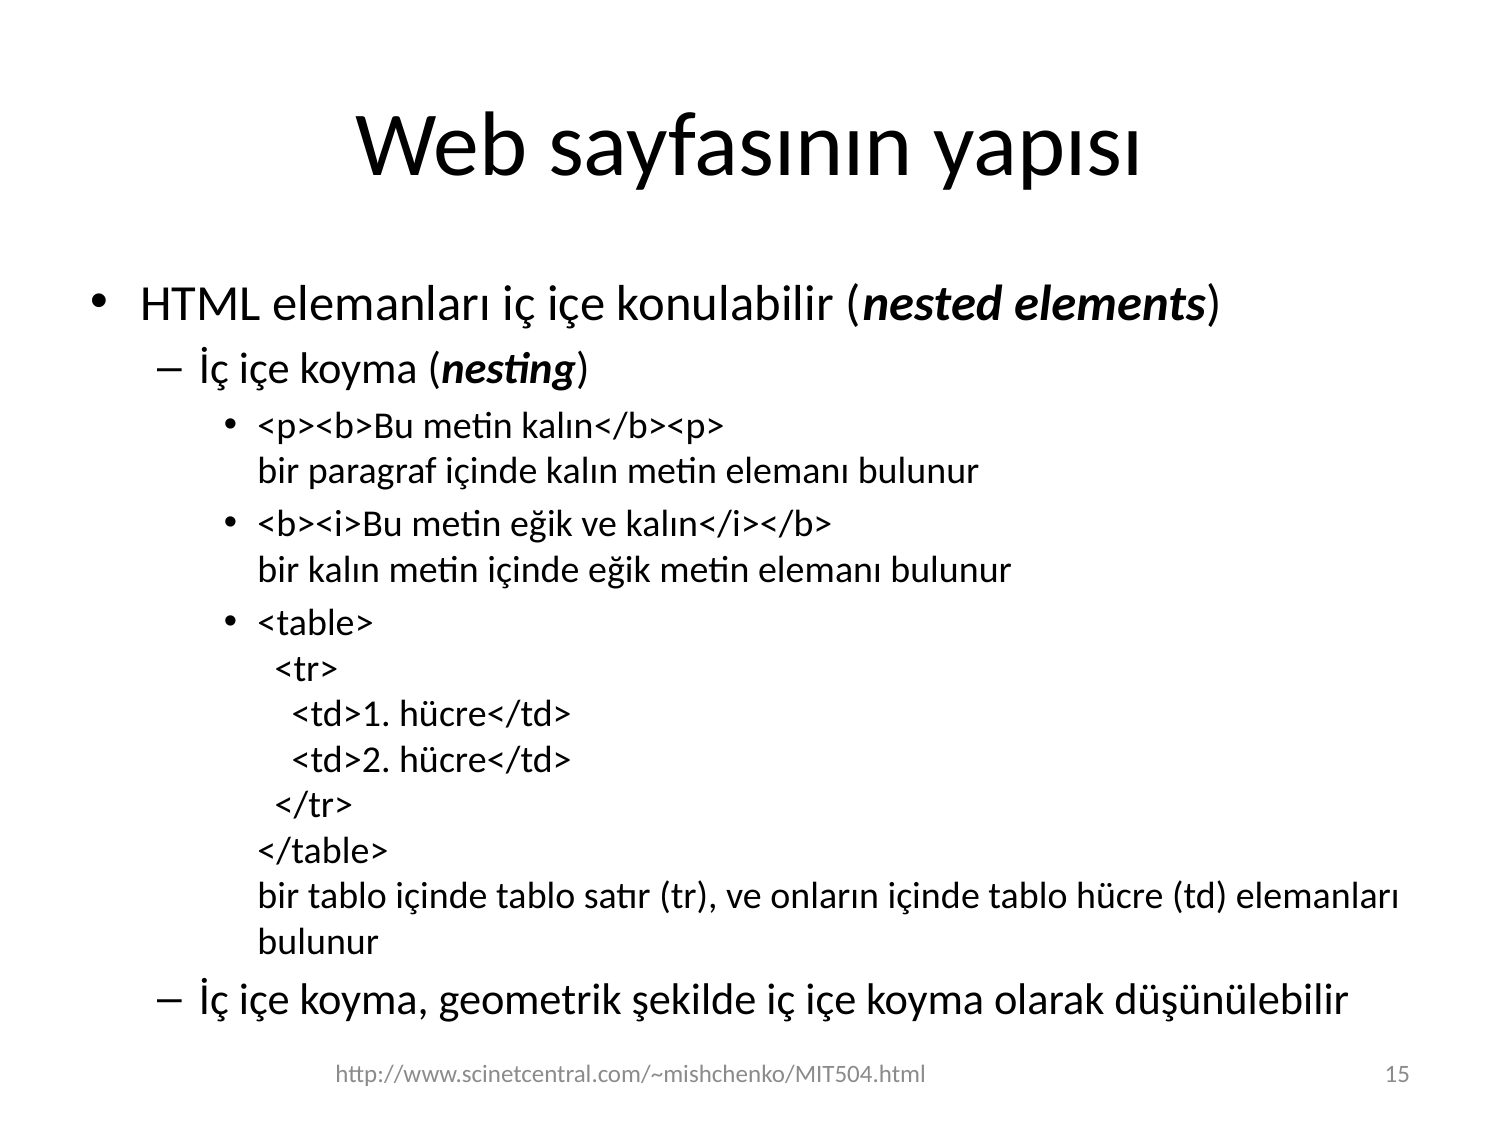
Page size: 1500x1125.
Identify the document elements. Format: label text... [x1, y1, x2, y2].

slide_number 15 [1074, 1042, 1425, 1103]
title Web sayfasının yapısı [75, 45, 1425, 233]
list HTML elemanları iç içe konulabilir (nested elements) İç içe koyma (nesting) <p><b>Bu metin kalın</b><p> bir paragraf içinde kalın metin elemanı bulunur <b><i>Bu metin eğik ve kalın</i></b> bir kalın metin içinde eğik metin elemanı bulunur <table> <tr> <td>1. hücre</td> <td>2. hücre</td> </tr> </table> bir tablo içinde tablo satır (tr), ve onların içinde tablo hücre (td) elemanları bulunur İç içe koyma, geometrik şekilde iç içe koyma olarak düşünülebilir [75, 262, 1425, 1038]
footer http://www.scinetcentral.com/~mishchenko/MIT504.html [275, 1042, 988, 1103]
